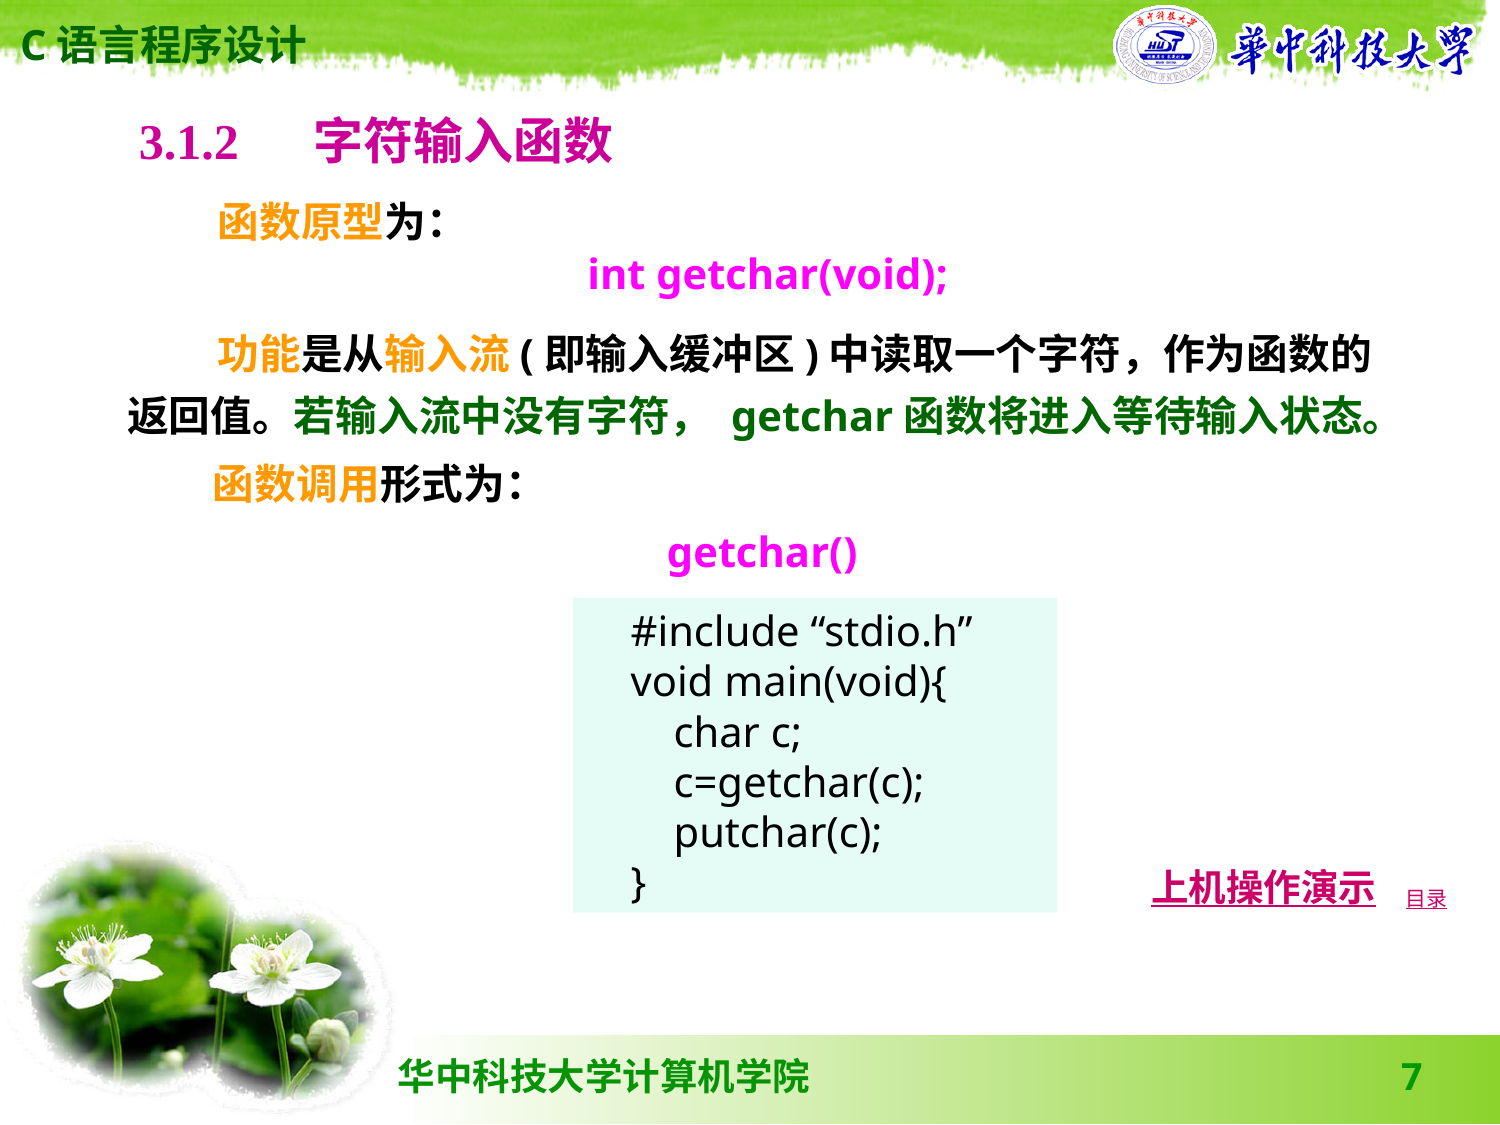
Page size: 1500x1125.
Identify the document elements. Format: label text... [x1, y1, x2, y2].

text_box 函数原型为： int getchar(void); 功能是从输入流(即输入缓冲区)中读取一个字符，作为函数的返回值。若输入流中没有字符， getchar函数将进入等待输入状态。 函数调用形式为： getchar() [112, 180, 1424, 584]
text_box 上机操作演示 [1116, 856, 1412, 926]
text_box #include “stdio.h” void main(void){ char c; c=getchar(c); putchar(c); } [572, 597, 1057, 913]
slide_number 7 [1124, 1041, 1438, 1112]
text_box 目录 [1391, 877, 1475, 923]
picture [0, 828, 413, 1125]
text_box 3.1.2 字符输入函数 [123, 101, 950, 177]
picture [0, 0, 1500, 113]
